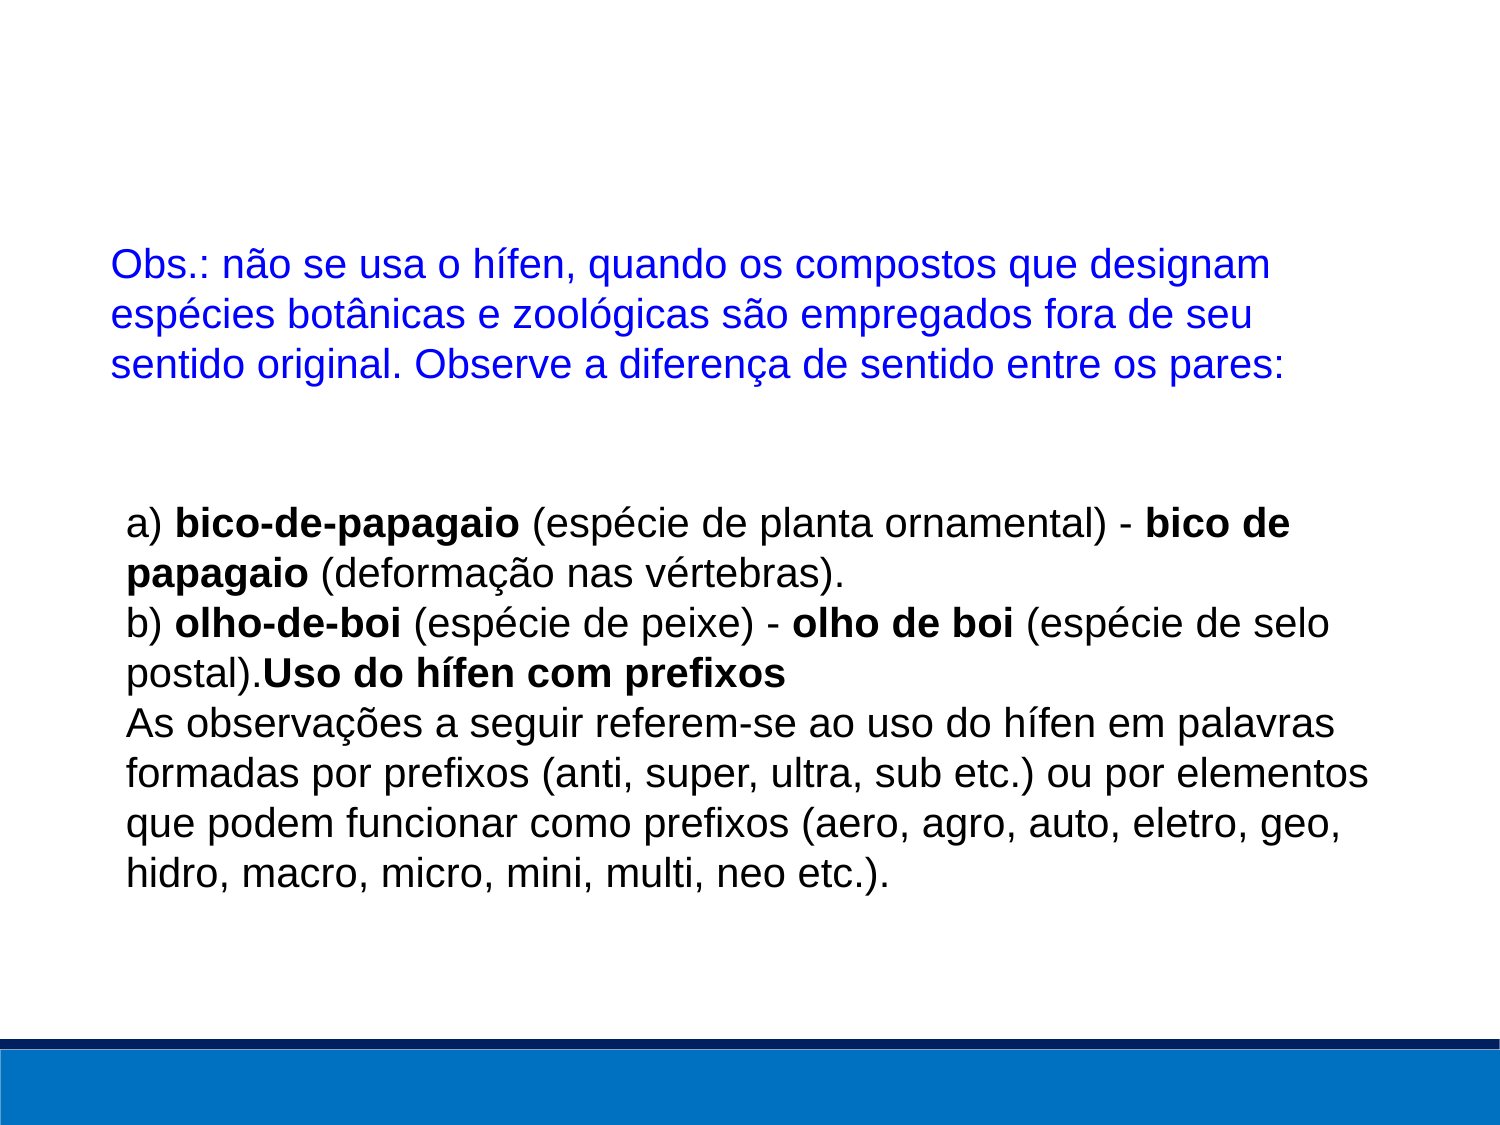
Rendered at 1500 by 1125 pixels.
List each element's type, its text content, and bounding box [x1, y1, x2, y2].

text_box Obs.: não se usa o hífen, quando os compostos que designam espécies botânicas e zoológicas são empregados fora de seu sentido original. Observe a diferença de sentido entre os pares: [95, 229, 1348, 395]
text_box a) bico-de-papagaio (espécie de planta ornamental) - bico de papagaio (deformação nas vértebras). b) olho-de-boi (espécie de peixe) - olho de boi (espécie de selo postal).Uso do hífen com prefixos As observações a seguir referem-se ao uso do hífen em palavras formadas por prefixos (anti, super, ultra, sub etc.) ou por elementos que podem funcionar como prefixos (aero, agro, auto, eletro, geo, hidro, macro, micro, mini, multi, neo etc.). [111, 488, 1458, 904]
